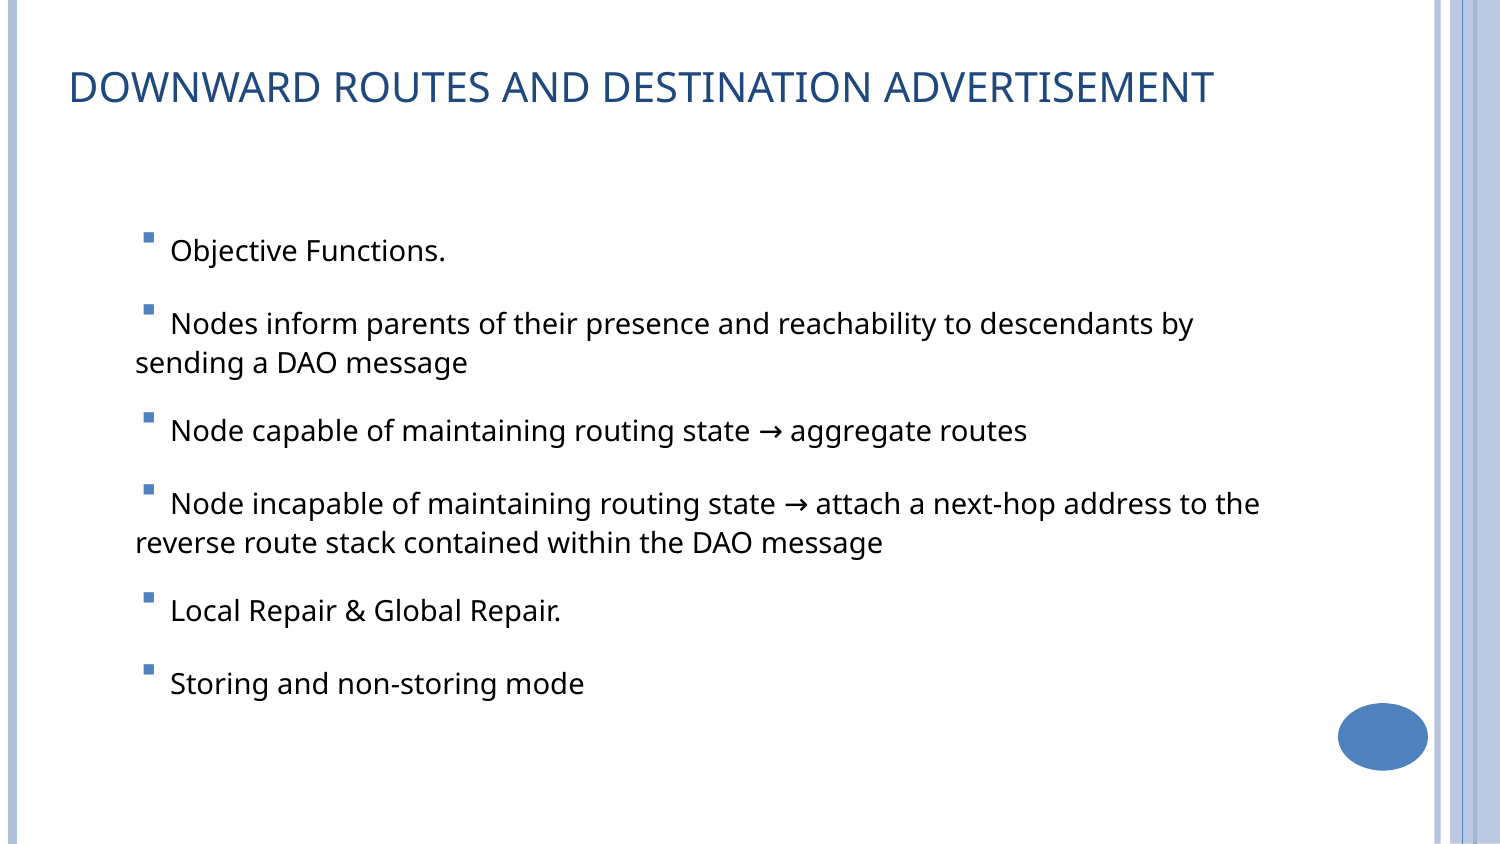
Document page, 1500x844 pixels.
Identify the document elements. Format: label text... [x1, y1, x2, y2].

list Objective Functions. Nodes inform parents of their presence and reachability to descendants by sending a DAO message Node capable of maintaining routing state → aggregate routes Node incapable of maintaining routing state → attach a next-hop address to the reverse route stack contained within the DAO message Local Repair & Global Repair. Storing and non-storing mode [75, 196, 1300, 797]
title Downward Routes and Destination Advertisement [53, 0, 1378, 126]
